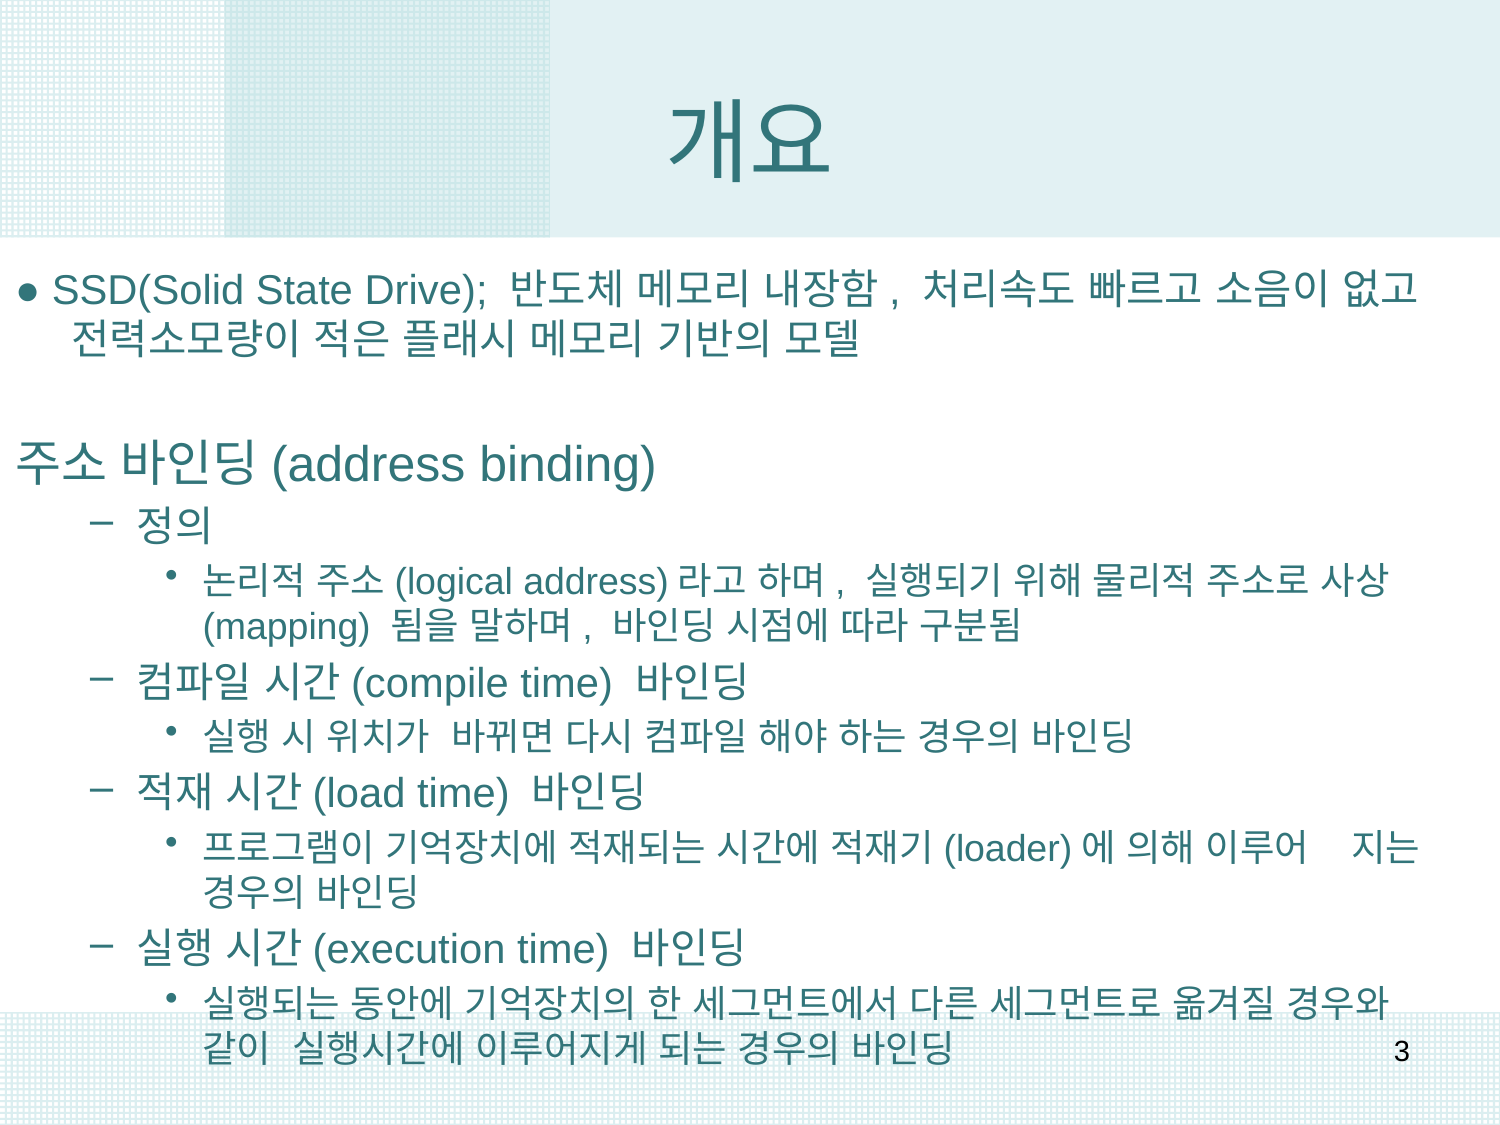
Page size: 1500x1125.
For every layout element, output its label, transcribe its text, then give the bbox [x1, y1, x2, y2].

title 개요 [74, 44, 1426, 233]
slide_number 3 [1074, 1024, 1426, 1103]
list ● SSD(Solid State Drive); 반도체 메모리 내장함, 처리속도 빠르고 소음이 없고 전력소모량이 적은 플래시 메모리 기반의 모델 주소 바인딩(address binding) 정의 논리적 주소(logical address)라고 하며, 실행되기 위해 물리적 주소로 사상(mapping) 됨을 말하며, 바인딩 시점에 따라 구분됨 컴파일 시간(compile time) 바인딩 실행 시 위치가 바뀌면 다시 컴파일 해야 하는 경우의 바인딩 적재 시간(load time) 바인딩 프로그램이 기억장치에 적재되는 시간에 적재기(loader)에 의해 이루어 지는 경우의 바인딩 실행 시간(execution time) 바인딩 실행되는 동안에 기억장치의 한 세그먼트에서 다른 세그먼트로 옮겨질 경우와 같이 실행시간에 이루어지게 되는 경우의 바인딩 [0, 255, 1459, 1125]
